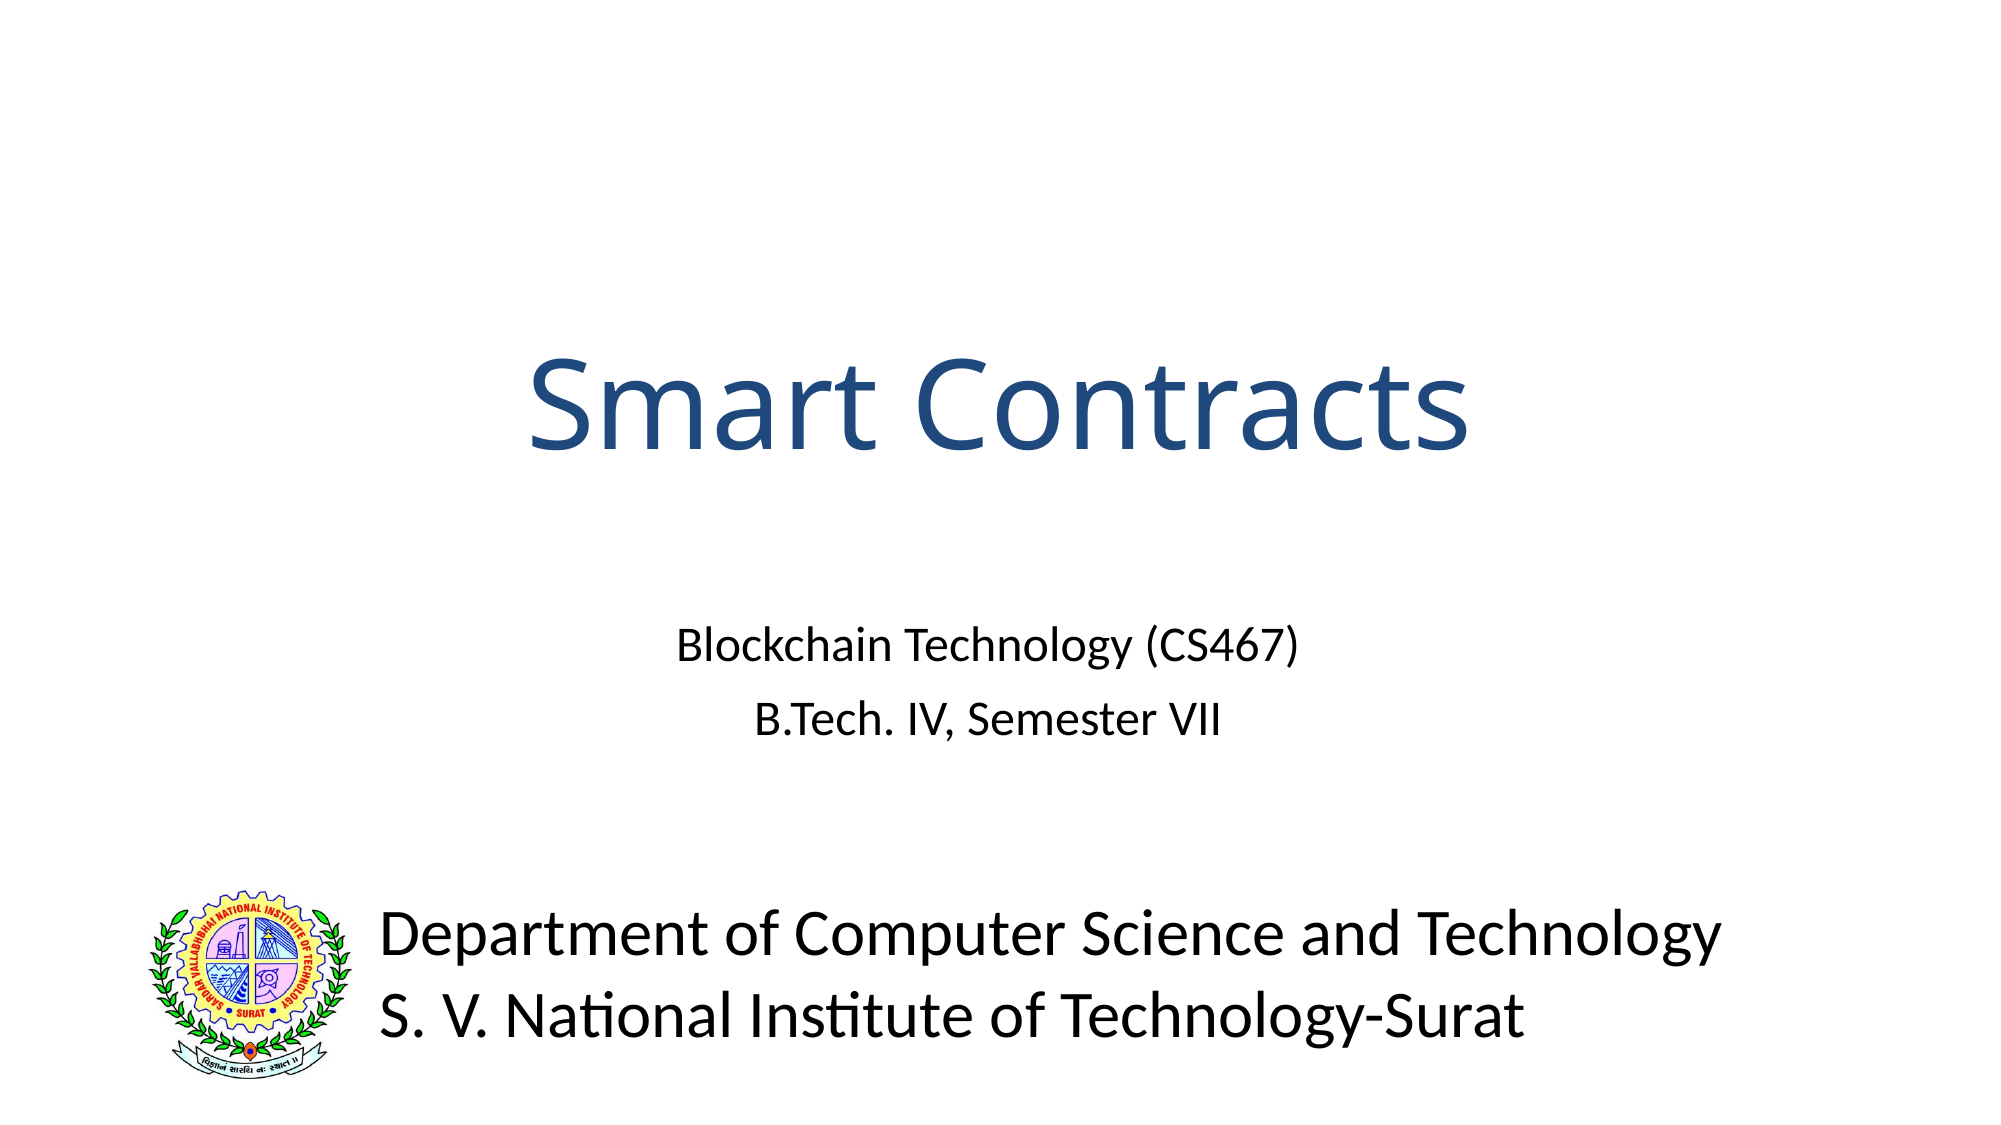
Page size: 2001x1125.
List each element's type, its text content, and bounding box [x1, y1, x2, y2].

text_box Department of Computer Science and Technology S. V. National Institute of Technology-Surat [289, 890, 1790, 1125]
picture [148, 890, 352, 1079]
title Smart Contracts [249, 92, 1750, 484]
subtitle Blockchain Technology (CS467) B.Tech. IV, Semester VII [238, 610, 1739, 785]
